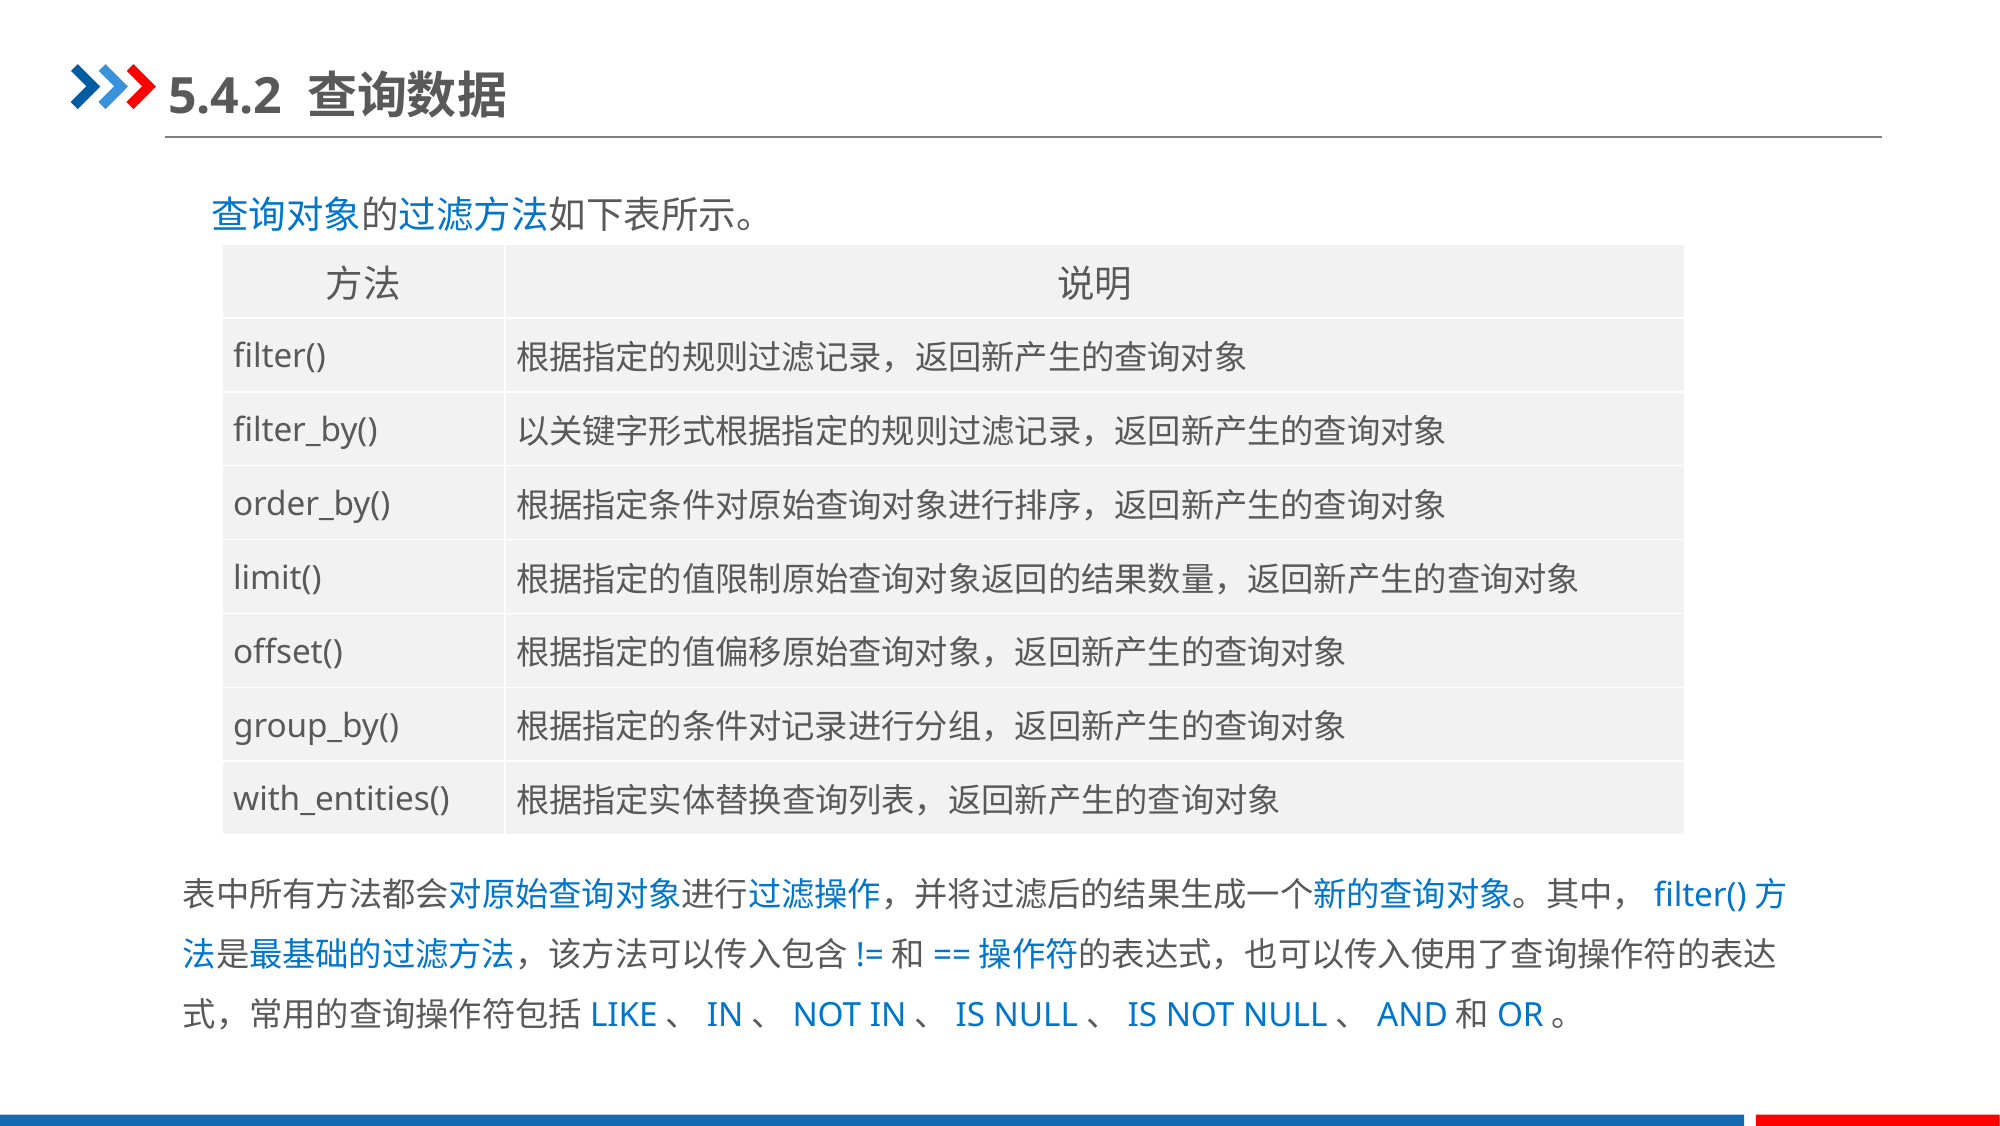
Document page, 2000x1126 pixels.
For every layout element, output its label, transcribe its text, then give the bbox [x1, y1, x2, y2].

table_cell 根据指定的条件对记录进行分组，返回新产生的查询对象 [506, 688, 1684, 760]
table_cell limit() [223, 540, 504, 613]
table_header 方法 [223, 245, 504, 317]
table_cell order_by() [223, 466, 504, 539]
table_cell 根据指定的规则过滤记录，返回新产生的查询对象 [506, 319, 1684, 391]
text_box 查询对象的过滤方法如下表所示。 [196, 160, 764, 244]
table_cell 根据指定实体替换查询列表，返回新产生的查询对象 [506, 762, 1684, 834]
table_cell group_by() [223, 688, 504, 760]
table_cell 根据指定的值限制原始查询对象返回的结果数量，返回新产生的查询对象 [506, 540, 1684, 613]
table_cell with_entities() [223, 762, 504, 834]
table_cell 根据指定条件对原始查询对象进行排序，返回新产生的查询对象 [506, 466, 1684, 539]
table_cell offset() [223, 614, 504, 687]
table_cell filter() [223, 319, 504, 391]
text_box 5.4.2 查询数据 [168, 51, 902, 135]
table_cell 以关键字形式根据指定的规则过滤记录，返回新产生的查询对象 [506, 393, 1684, 465]
table_cell 根据指定的值偏移原始查询对象，返回新产生的查询对象 [506, 614, 1684, 687]
text_box 表中所有方法都会对原始查询对象进行过滤操作，并将过滤后的结果生成一个新的查询对象。其中，filter()方法是最基础的过滤方法，该方法可以传入包含!=和==操作符的表达式，也可以传入使用了查询操作符的表达式，常用的查询操作符包括LIKE、IN、NOT IN、IS NULL、IS NOT NULL、AND和OR。 [168, 846, 1815, 1041]
table_cell filter_by() [223, 393, 504, 465]
table_header 说明 [506, 245, 1684, 317]
